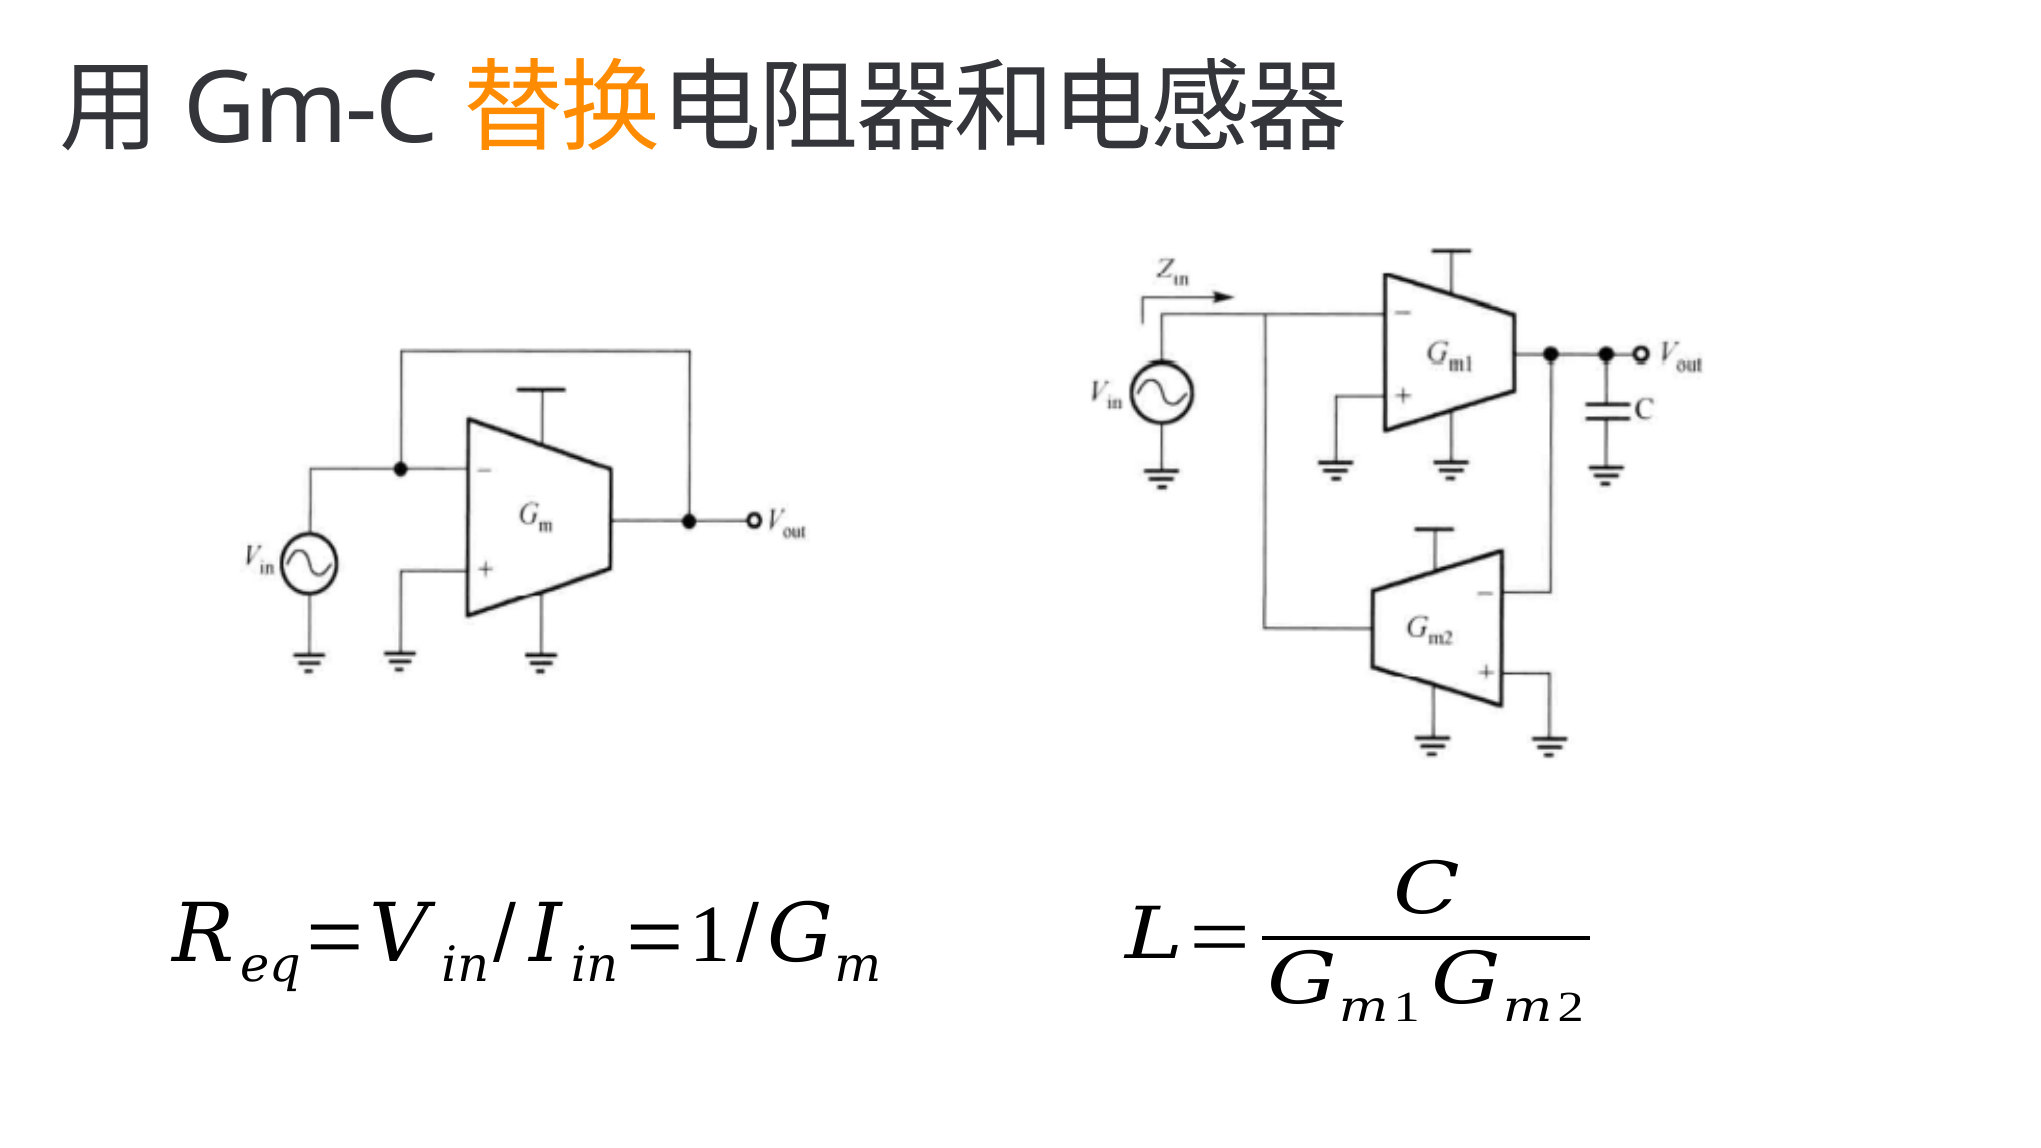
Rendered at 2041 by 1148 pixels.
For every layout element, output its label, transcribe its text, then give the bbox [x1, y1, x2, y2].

picture [167, 260, 840, 699]
text_box 用Gm-C替换电阻器和电感器 [45, 48, 1996, 199]
picture [1032, 228, 1721, 778]
